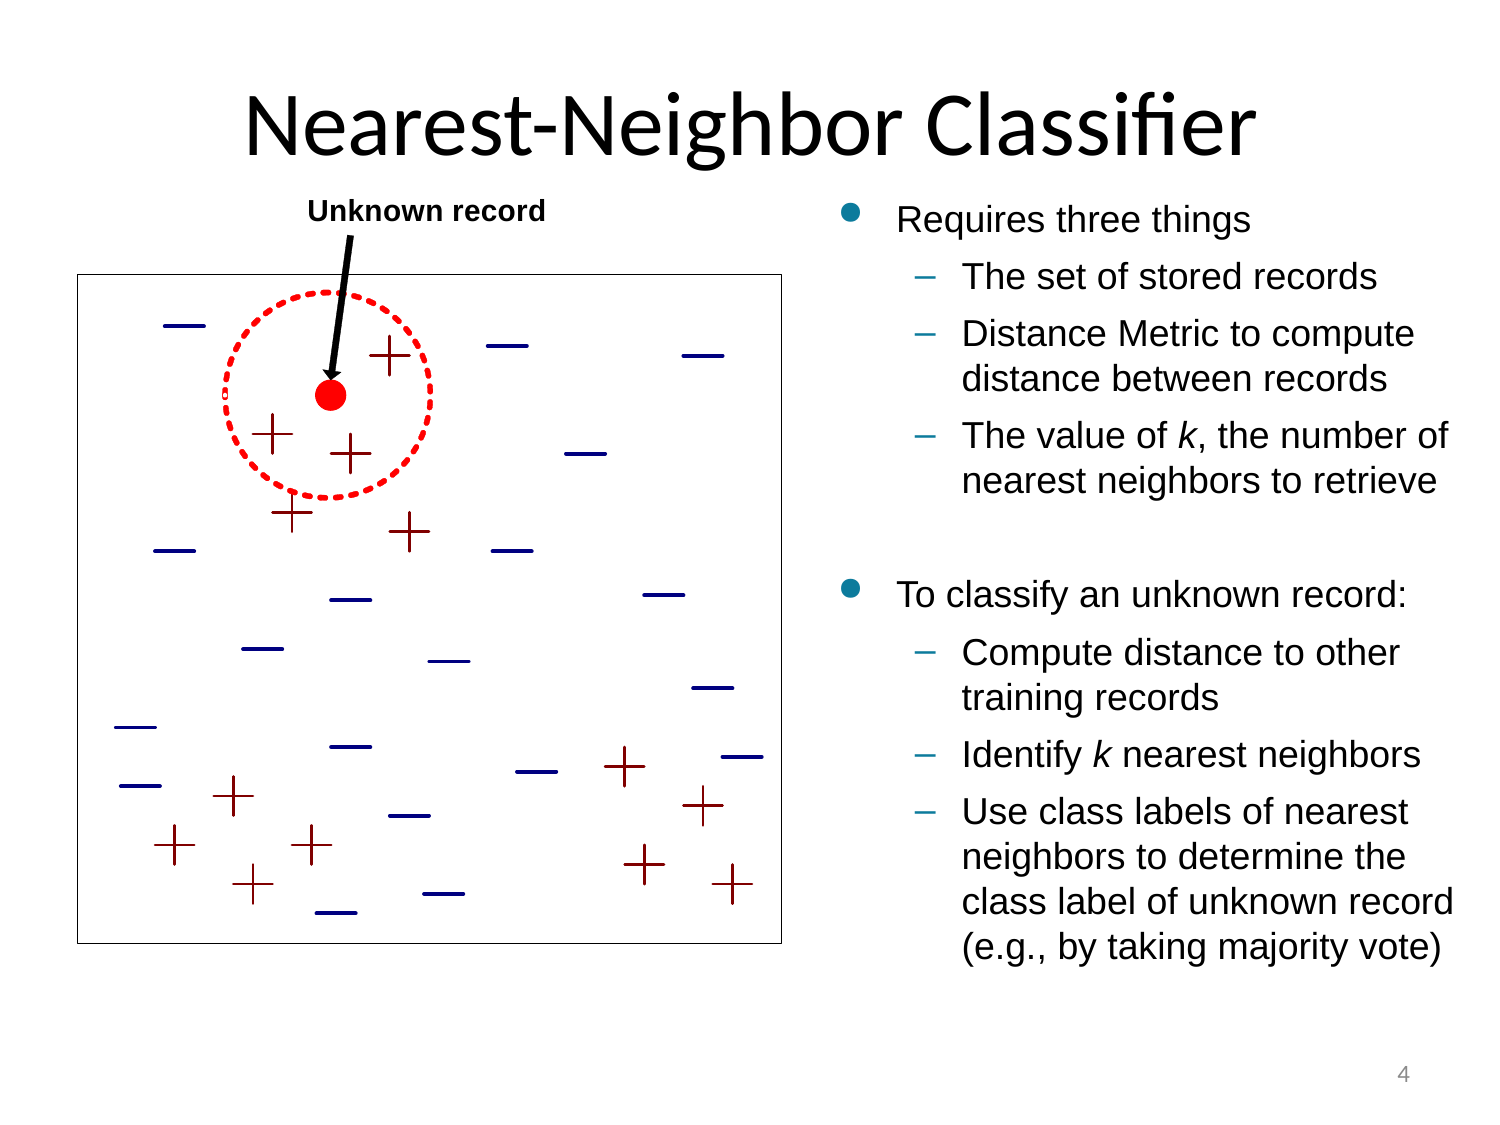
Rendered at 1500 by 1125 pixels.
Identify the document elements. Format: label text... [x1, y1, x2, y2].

title Nearest-Neighbor Classifier [76, 24, 1427, 213]
slide_number 4 [1074, 1042, 1425, 1103]
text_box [74, 187, 784, 1026]
text_box Requires three things The set of stored records Distance Metric to compute distance between records The value of k, the number of nearest neighbors to retrieve To classify an unknown record: Compute distance to other training records Identify k nearest neighbors Use class labels of nearest neighbors to determine the class label of unknown record (e.g., by taking majority vote) [825, 187, 1475, 1013]
